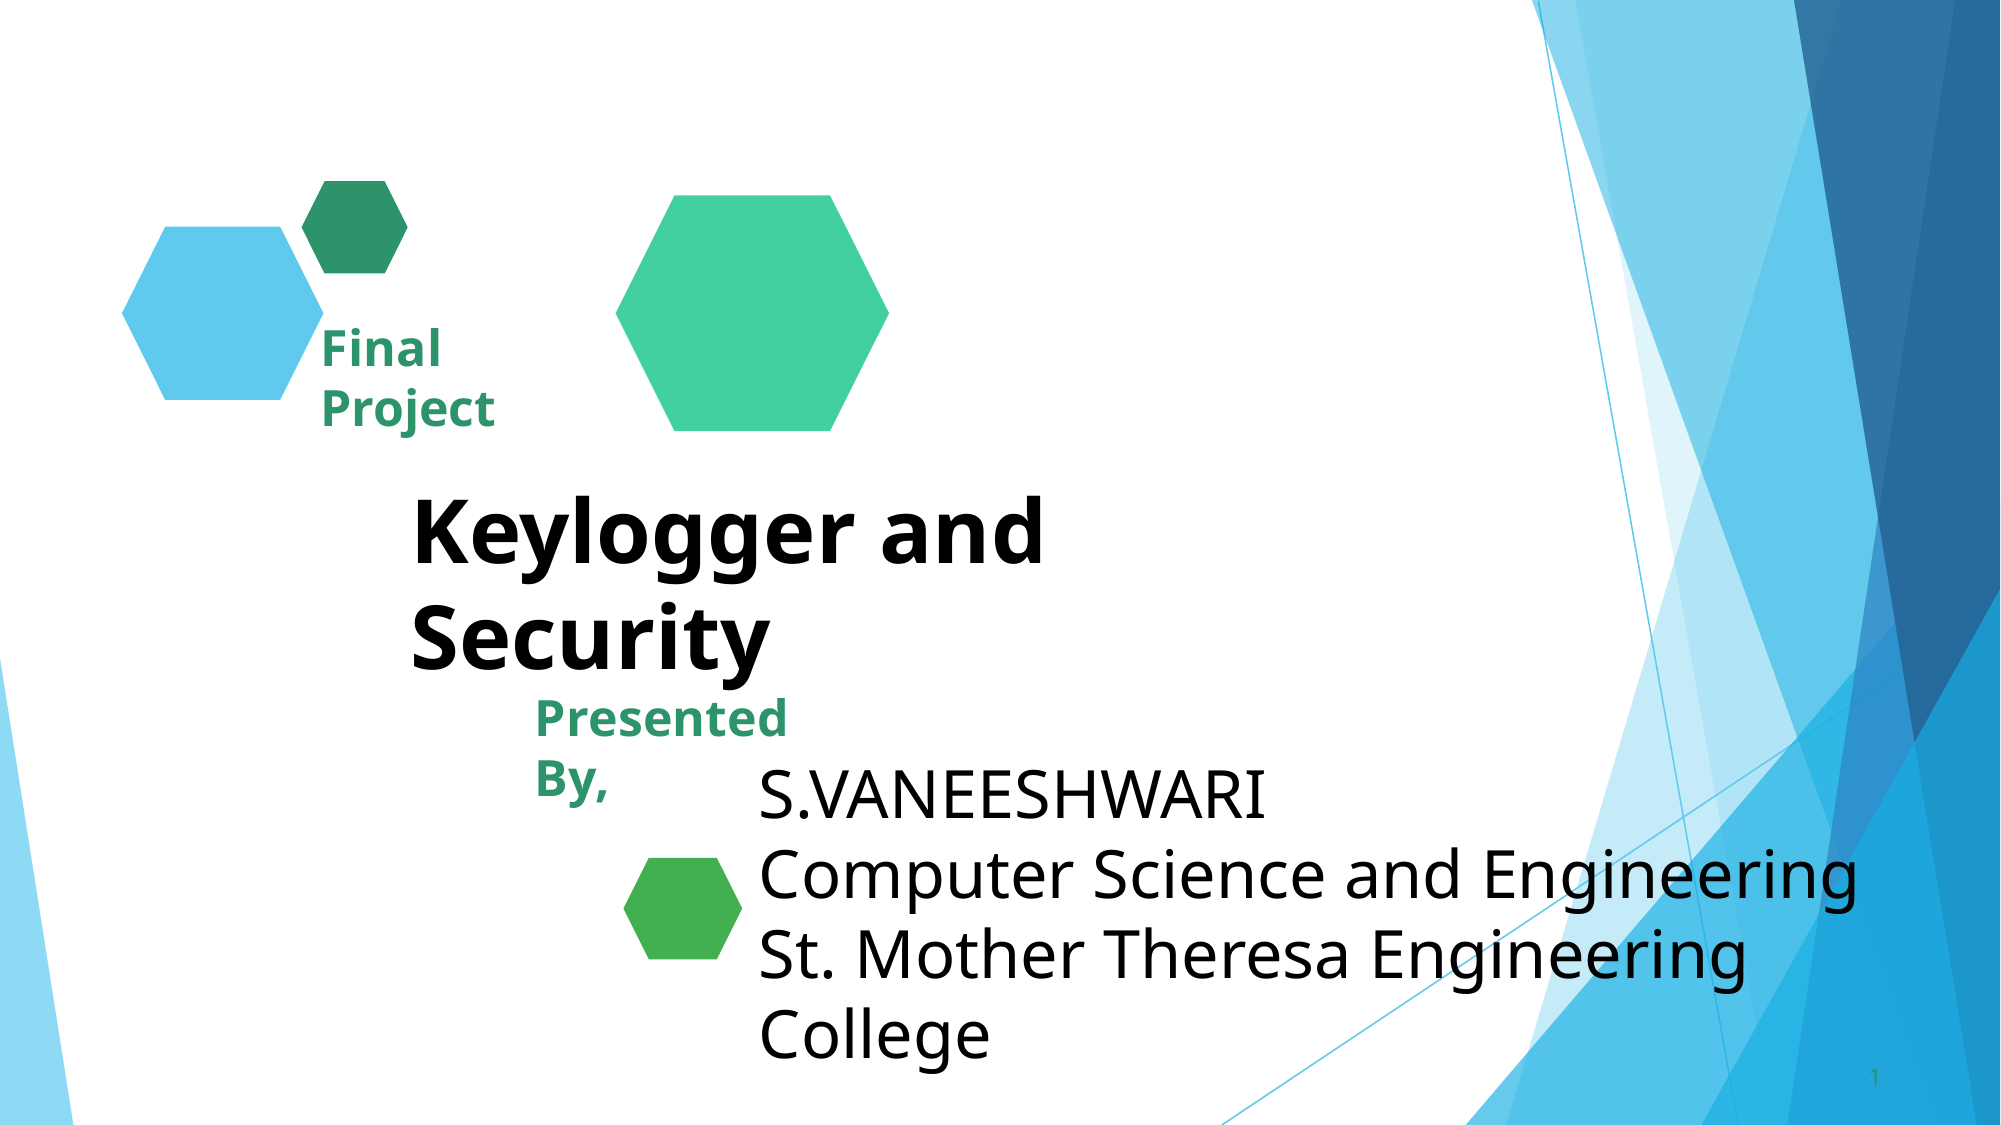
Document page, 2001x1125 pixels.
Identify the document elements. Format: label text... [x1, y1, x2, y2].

slide_number 1 [1862, 1061, 1888, 1125]
text_box [615, 195, 890, 432]
text_box Presented By, [533, 684, 872, 807]
text_box Final Project [318, 314, 624, 437]
text_box Keylogger and Security [408, 472, 1425, 688]
title S.VANEESHWARI Computer Science and Engineering St. Mother Theresa Engineering College [231, 749, 1941, 1073]
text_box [121, 180, 408, 401]
